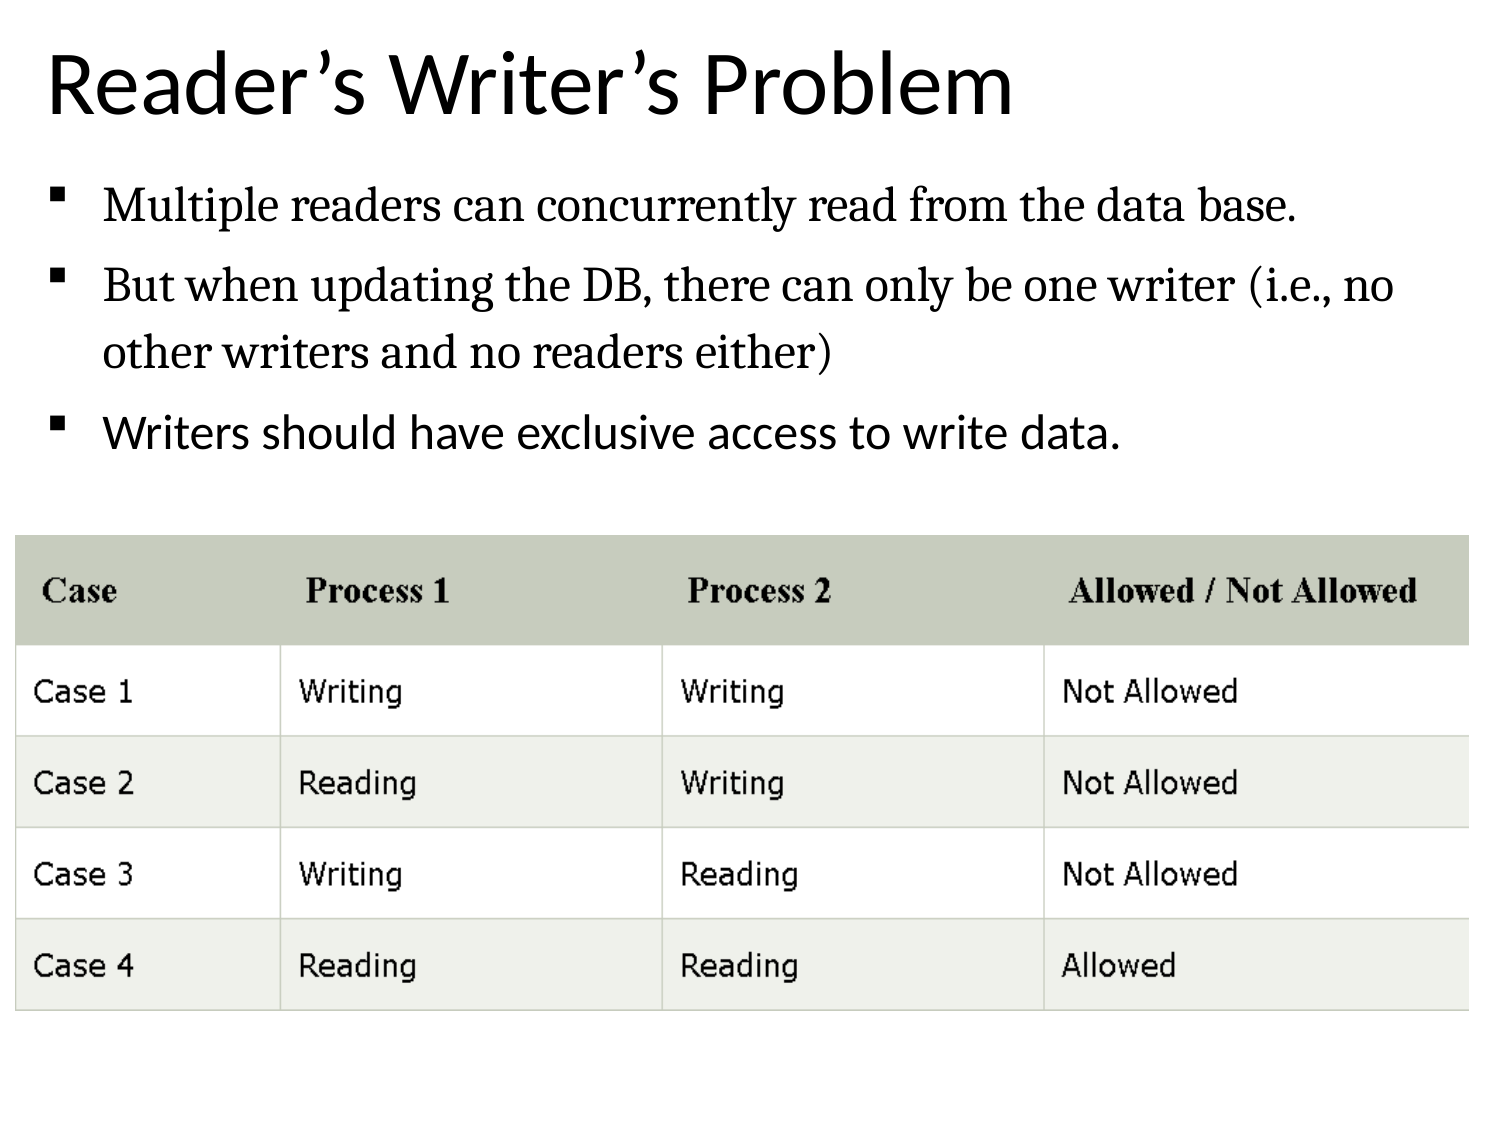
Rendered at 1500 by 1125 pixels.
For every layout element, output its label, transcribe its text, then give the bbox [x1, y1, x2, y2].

text_box Multiple readers can concurrently read from the data base. But when updating the DB, there can only be one writer (i.e., no other writers and no readers either) Writers should have exclusive access to write data. [44, 148, 1451, 460]
title Reader’s Writer’s Problem [44, 20, 1456, 211]
picture [14, 535, 1469, 1011]
